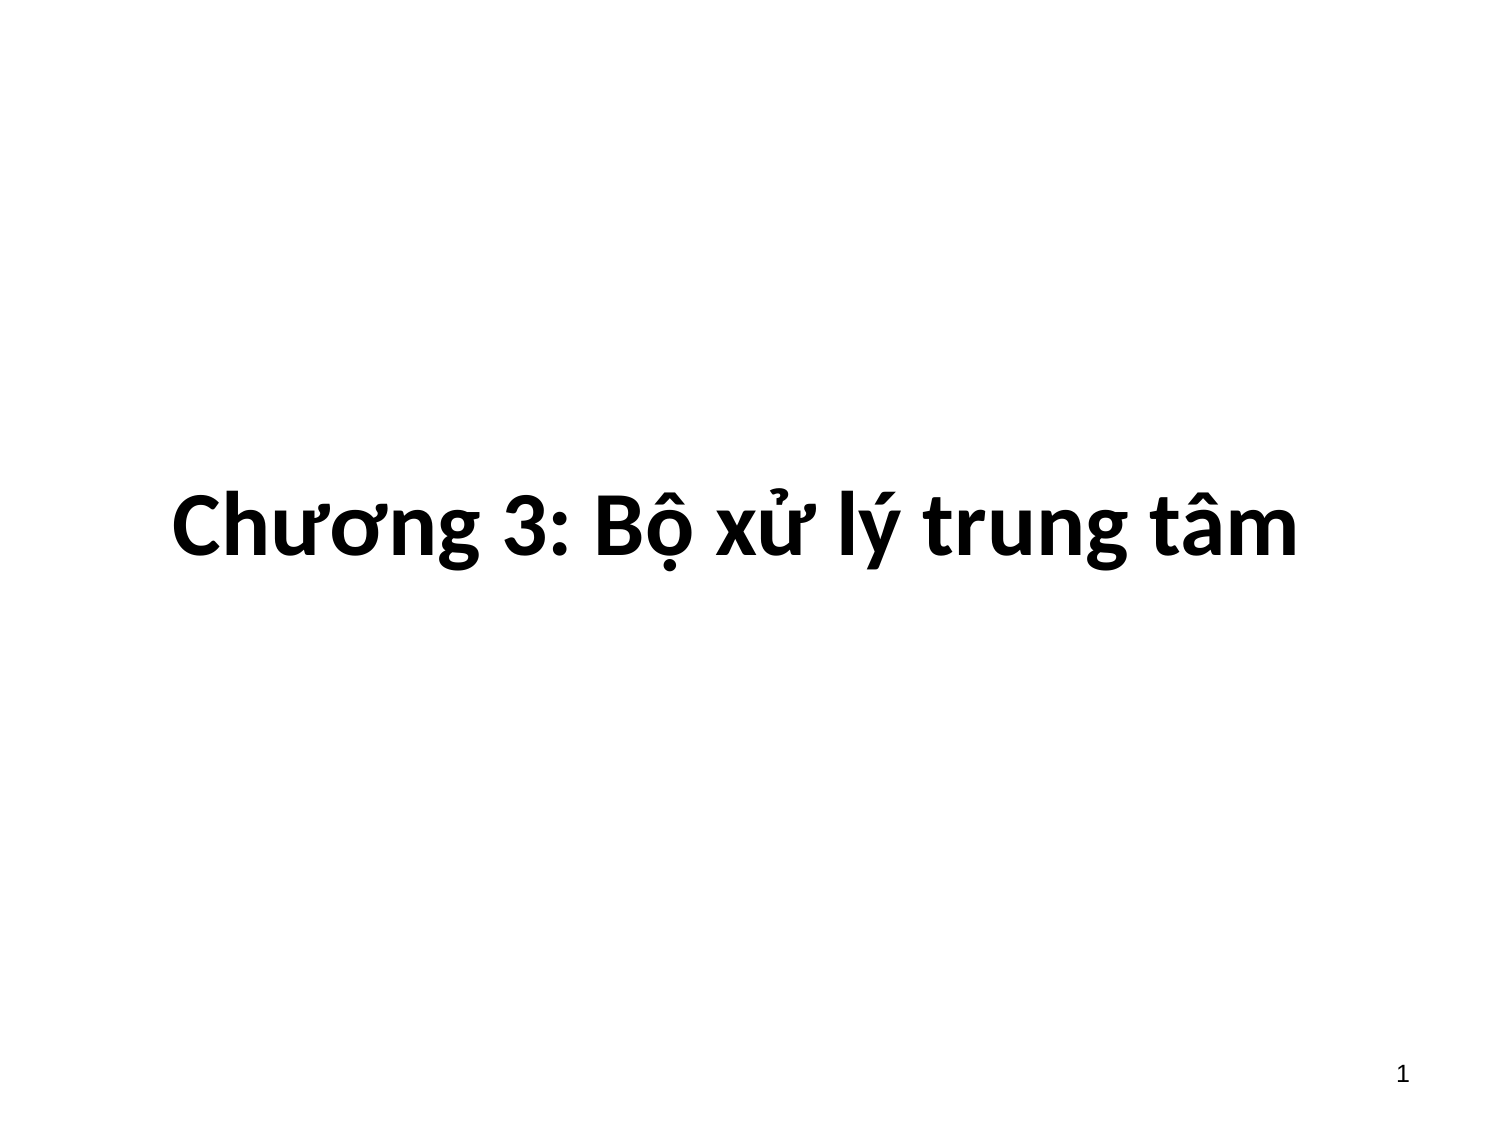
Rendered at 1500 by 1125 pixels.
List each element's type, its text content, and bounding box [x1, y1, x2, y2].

slide_number 1 [1074, 1042, 1425, 1103]
title Chương 3: Bộ xử lý trung tâm [62, 425, 1413, 613]
